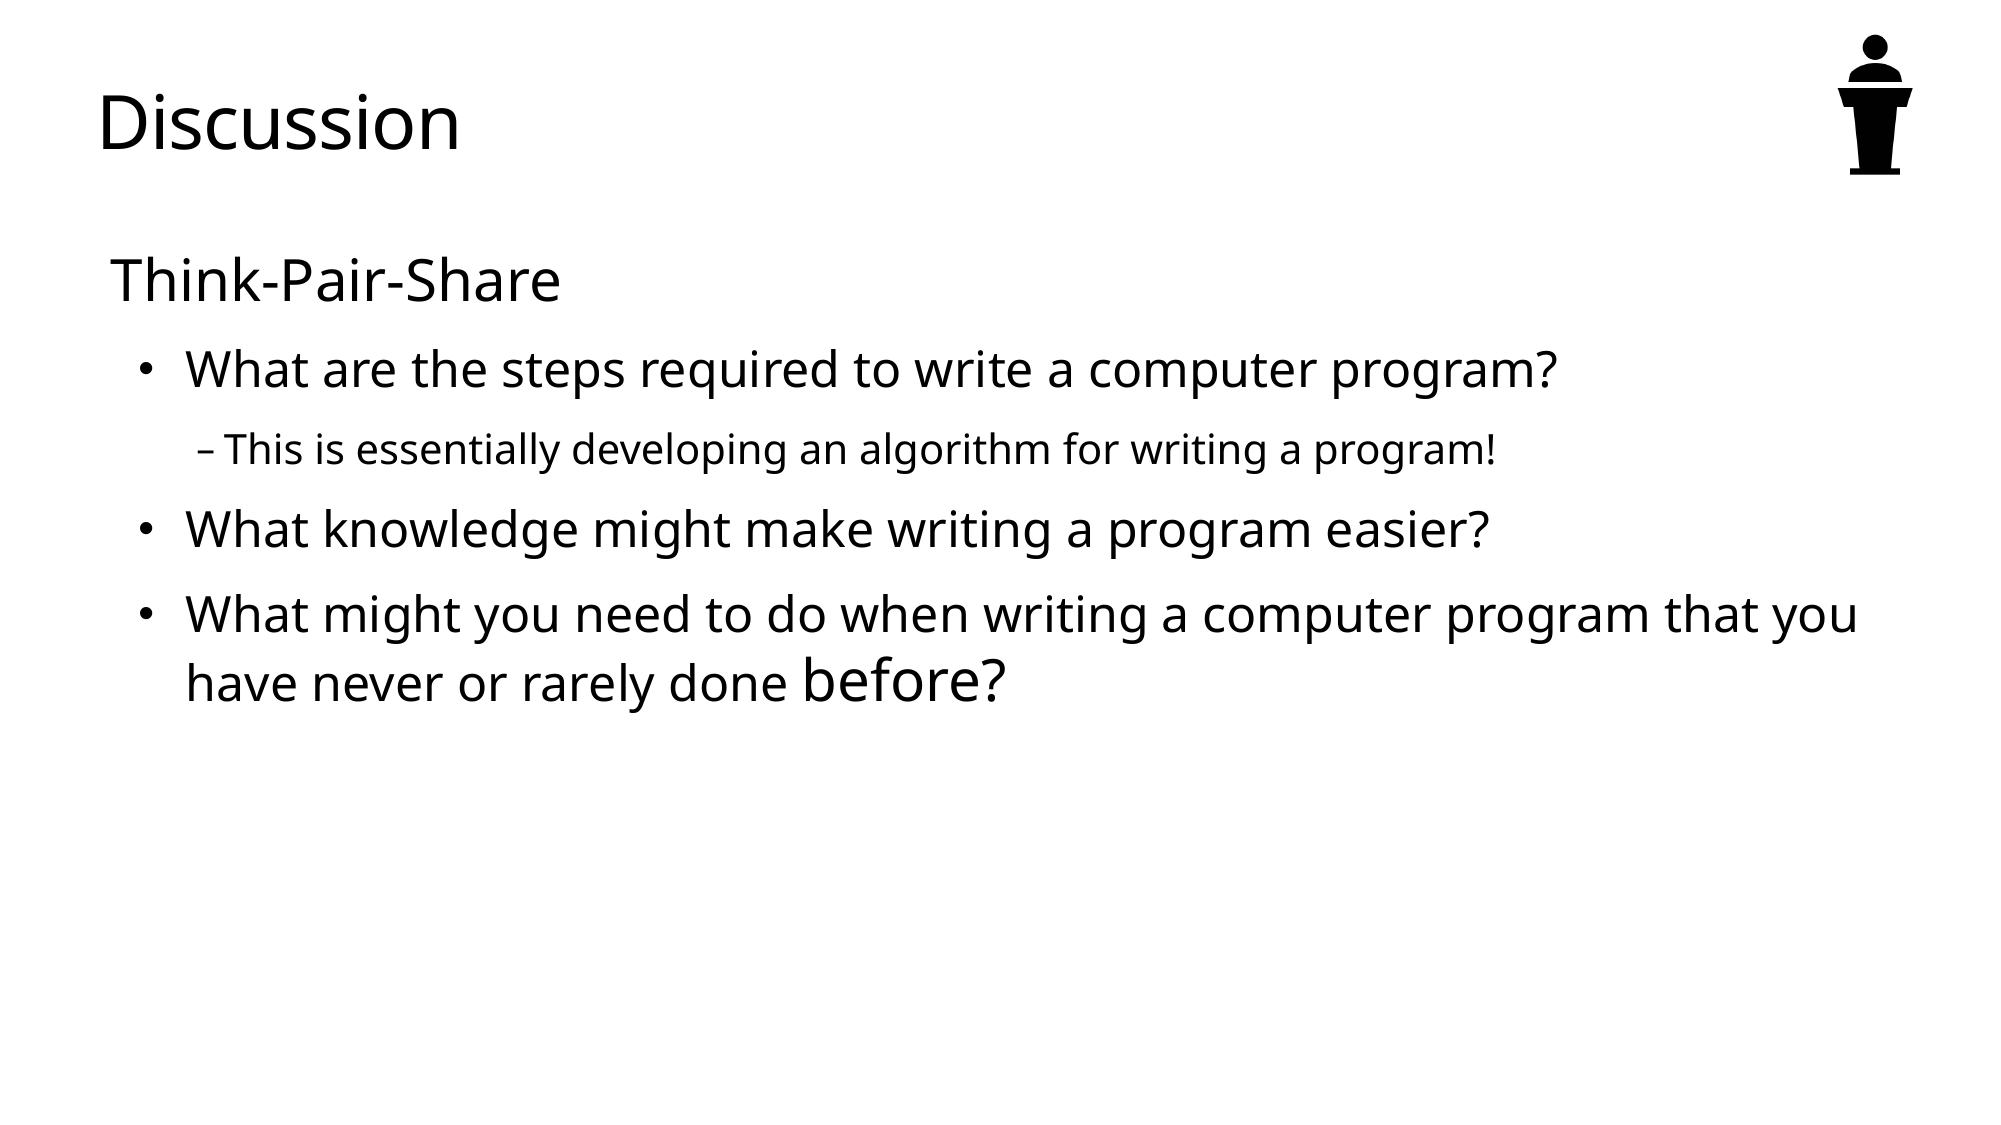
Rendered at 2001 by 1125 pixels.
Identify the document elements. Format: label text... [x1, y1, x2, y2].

title Discussion [96, 75, 1799, 166]
picture [1799, 29, 1951, 181]
text_box Think-Pair-Share What are the steps required to write a computer program? This is essentially developing an algorithm for writing a program! What knowledge might make writing a program easier? What might you need to do when writing a computer program that you have never or rarely done before? [96, 235, 2000, 1029]
